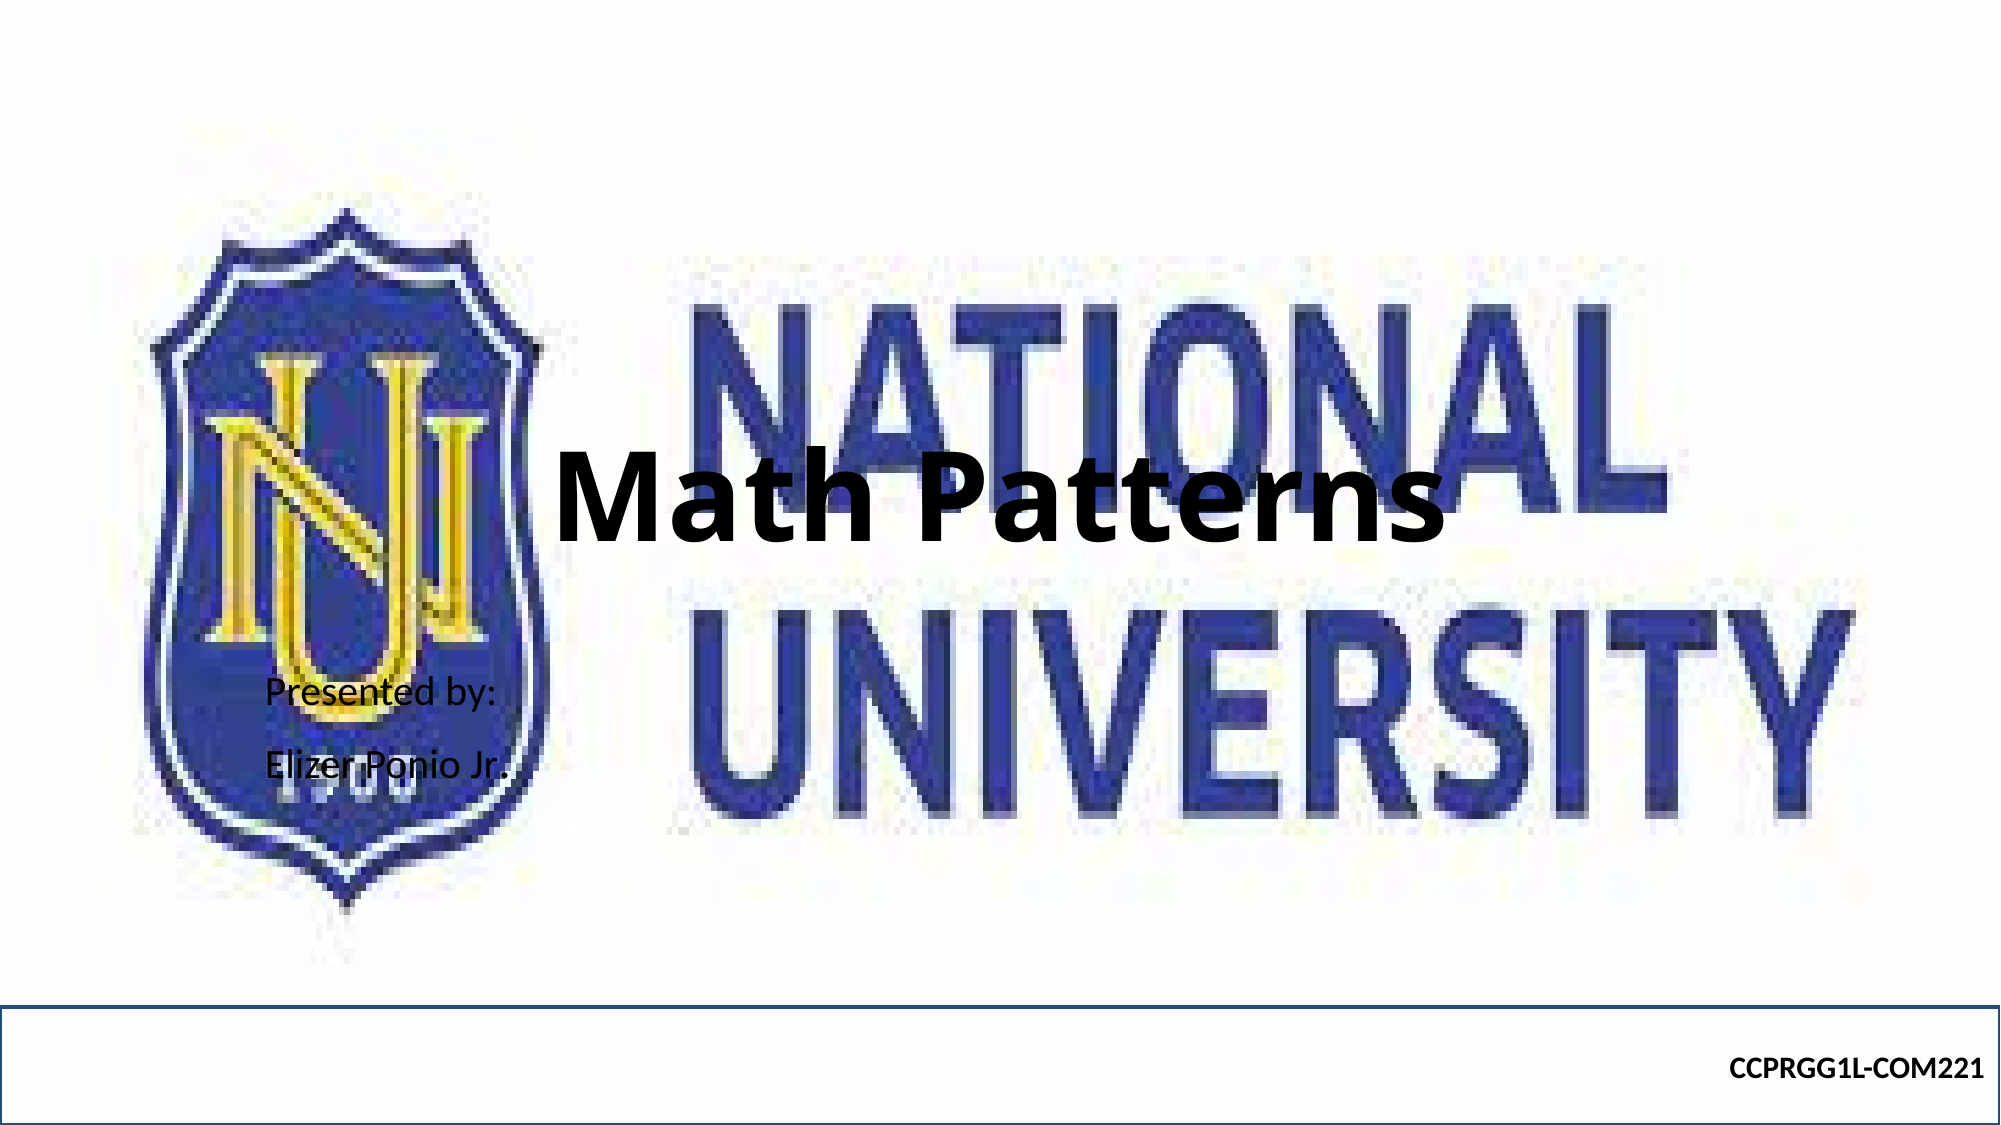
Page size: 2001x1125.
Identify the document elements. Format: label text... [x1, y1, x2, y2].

title Math Patterns [249, 184, 1750, 576]
picture [0, 0, 2000, 1007]
subtitle Presented by: Elizer Ponio Jr. [249, 590, 1750, 863]
footer CCPRGG1L-COM221 [0, 1007, 2000, 1125]
